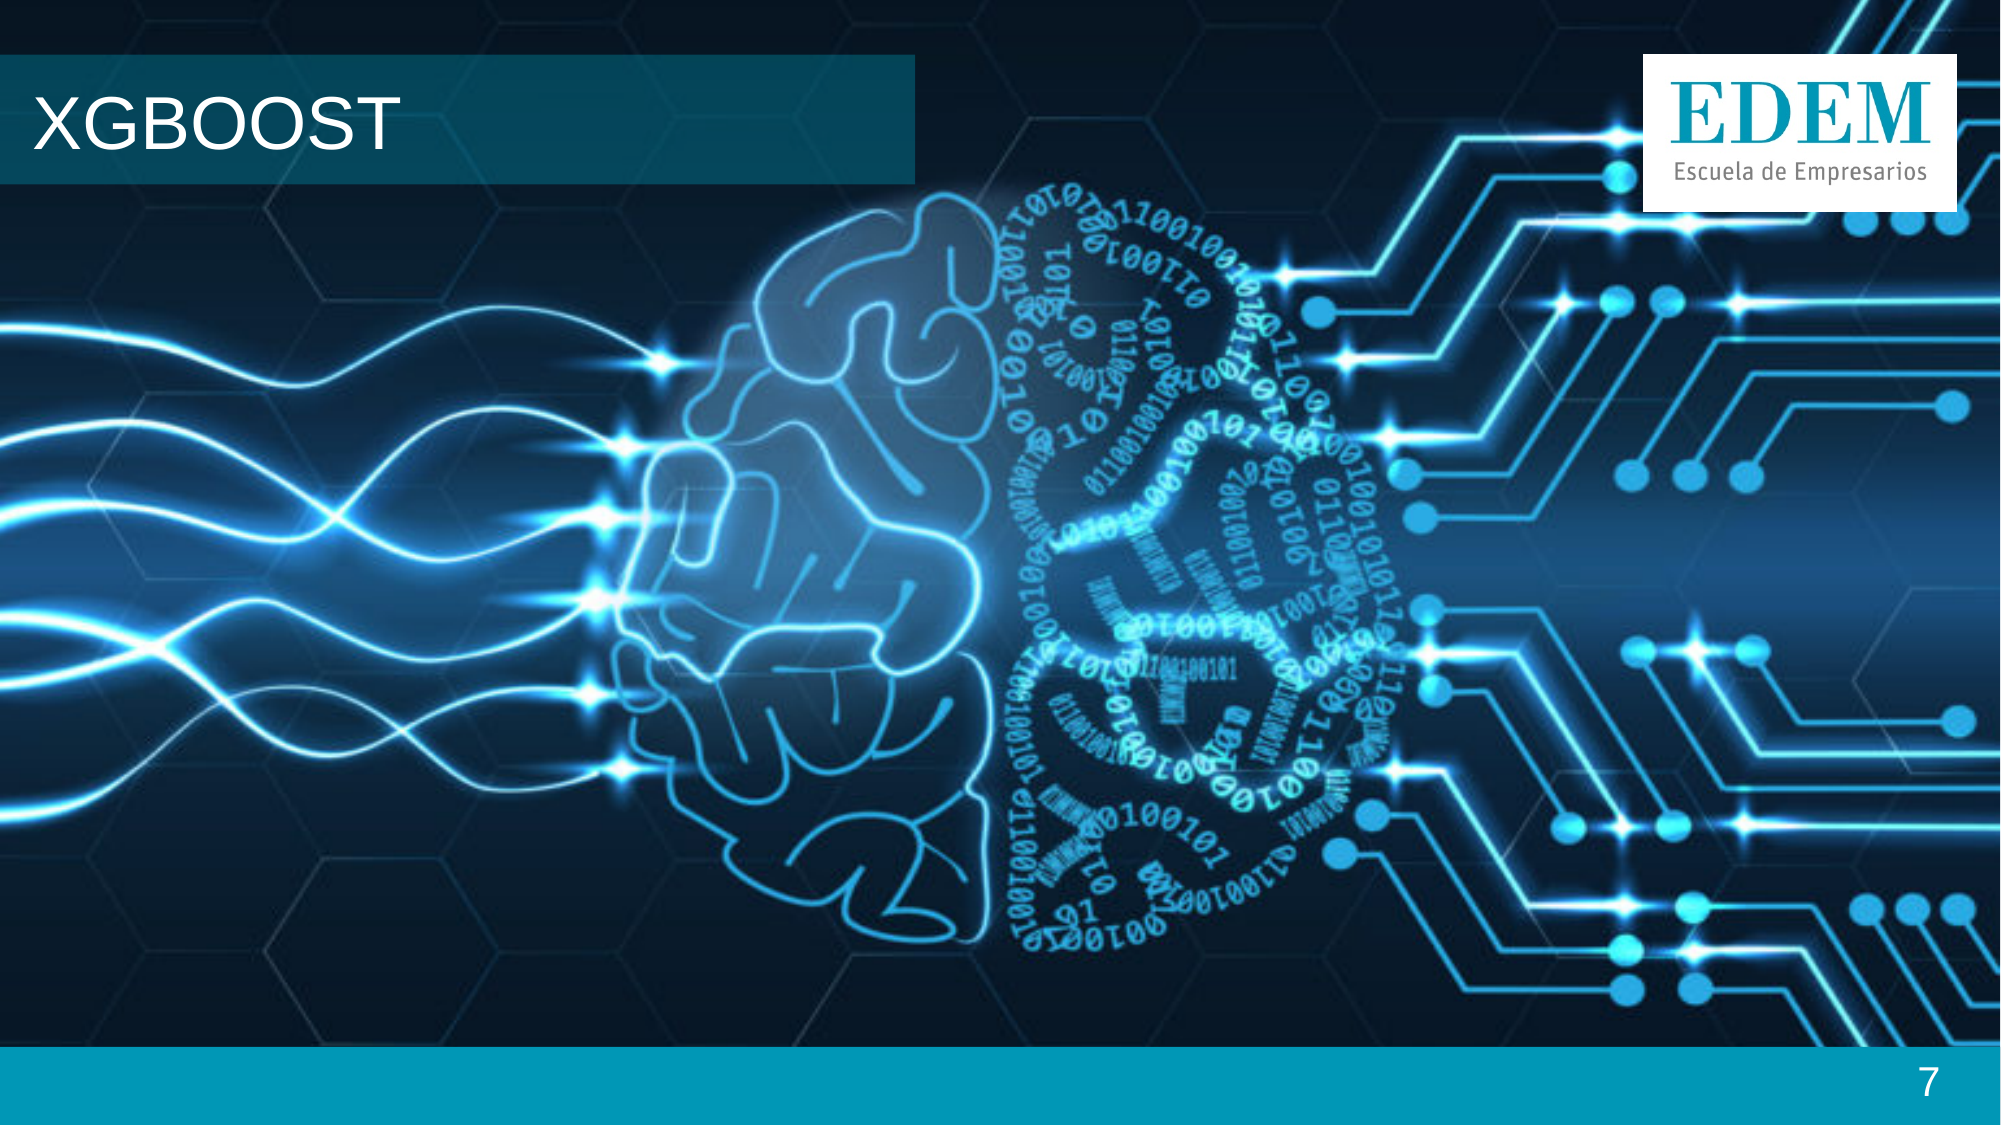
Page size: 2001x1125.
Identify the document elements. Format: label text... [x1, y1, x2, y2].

text_box XGBoost [17, 72, 1019, 167]
picture [0, 0, 2001, 1046]
